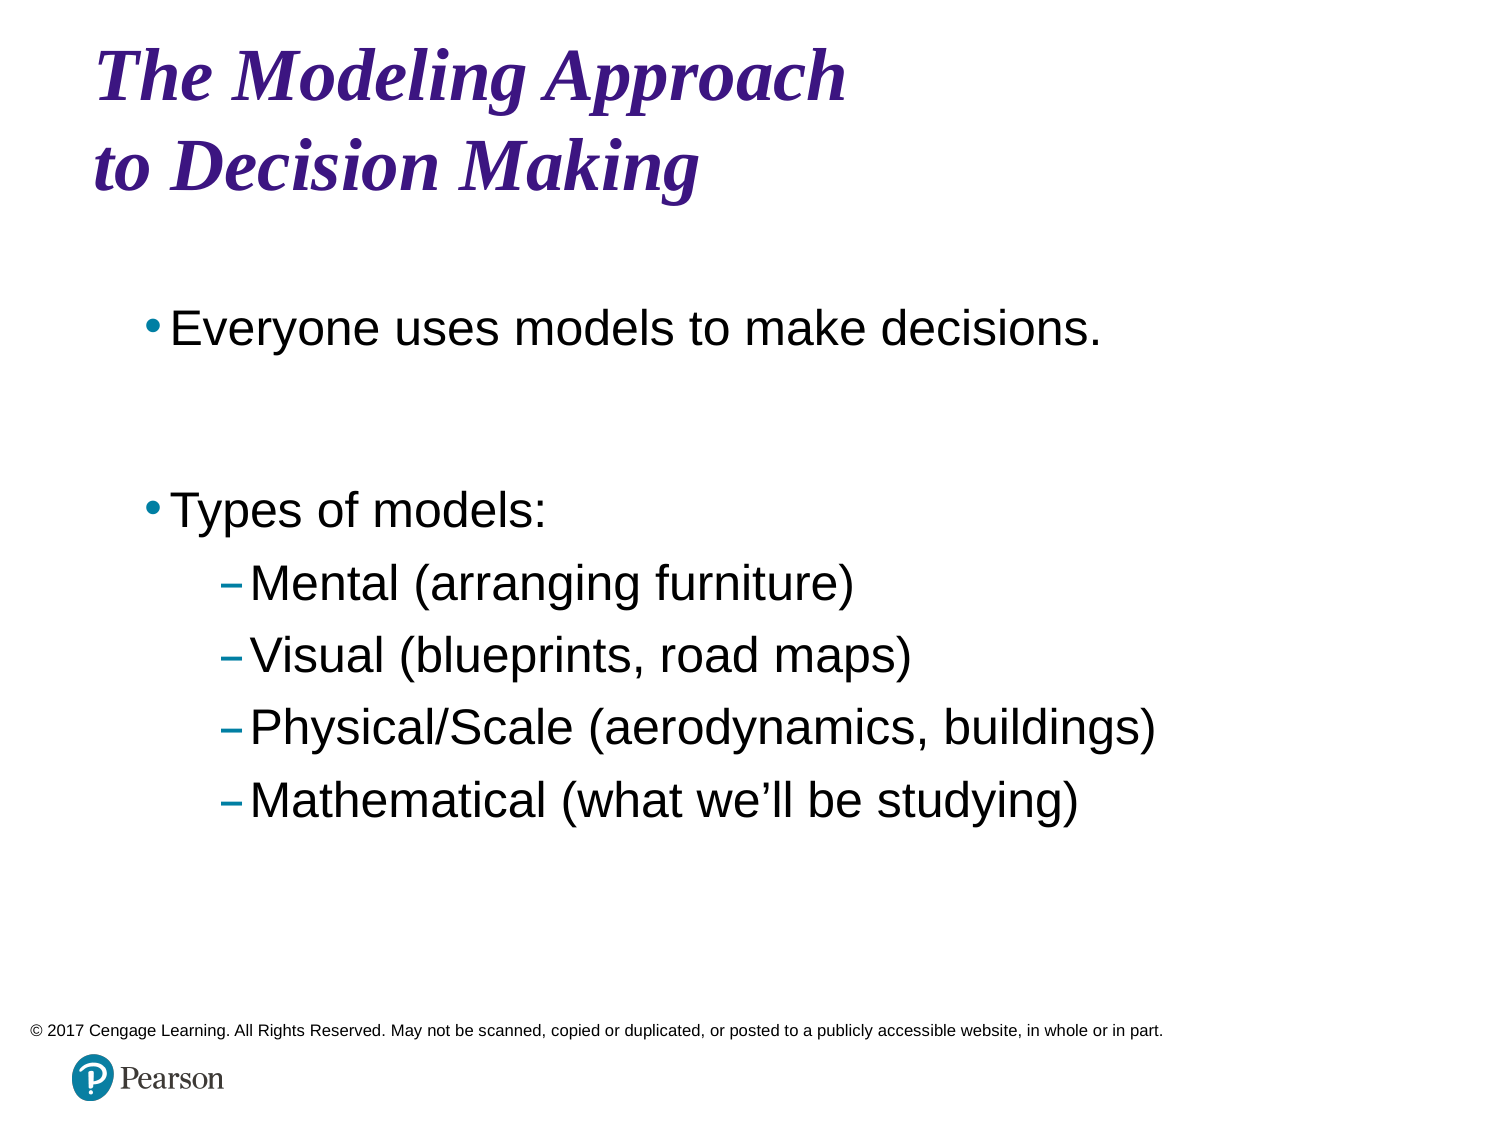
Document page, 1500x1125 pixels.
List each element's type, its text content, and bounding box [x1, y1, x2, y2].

title The Modeling Approach to Decision Making [78, 88, 1391, 213]
picture [80, 1063, 106, 1088]
footer © 2017 Cengage Learning. All Rights Reserved. May not be scanned, copied or duplicated, or posted to a publicly accessible website, in whole or in part. [15, 1012, 1426, 1052]
list Everyone uses models to make decisions. Types of models: Mental (arranging furniture) Visual (blueprints, road maps) Physical/Scale (aerodynamics, buildings) Mathematical (what we’ll be studying) [112, 287, 1388, 975]
picture [72, 1087, 83, 1101]
picture [98, 1054, 224, 1101]
picture [72, 1054, 88, 1070]
